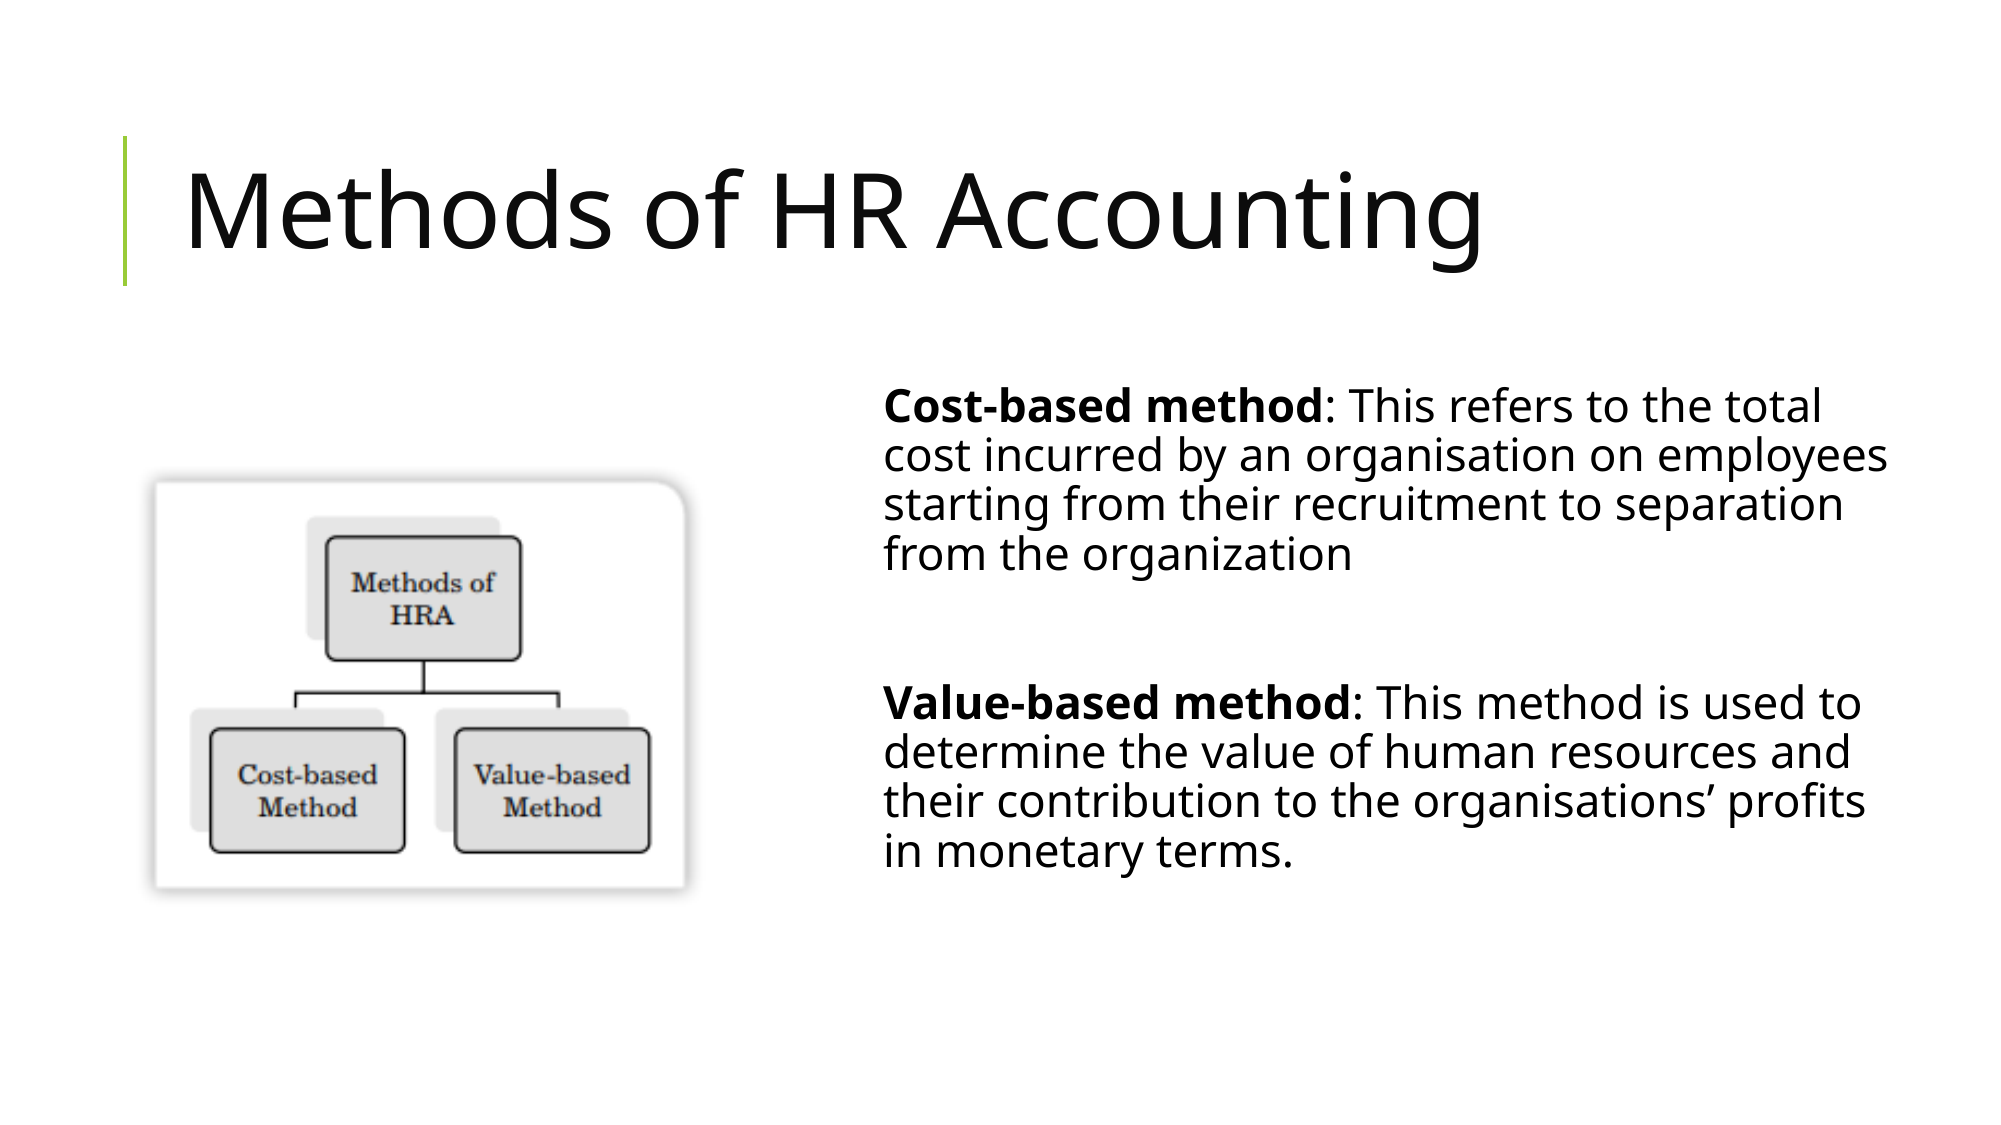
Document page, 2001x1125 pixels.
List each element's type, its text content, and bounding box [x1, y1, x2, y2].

title Methods of HR Accounting [168, 96, 1763, 342]
list Cost-based method: This refers to the total cost incurred by an organisation on employees starting from their recruitment to separation from the organization Value-based method: This method is used to determine the value of human resources and their contribution to the organisations’ profits in monetary terms. [800, 375, 1920, 1035]
picture [55, 465, 801, 911]
